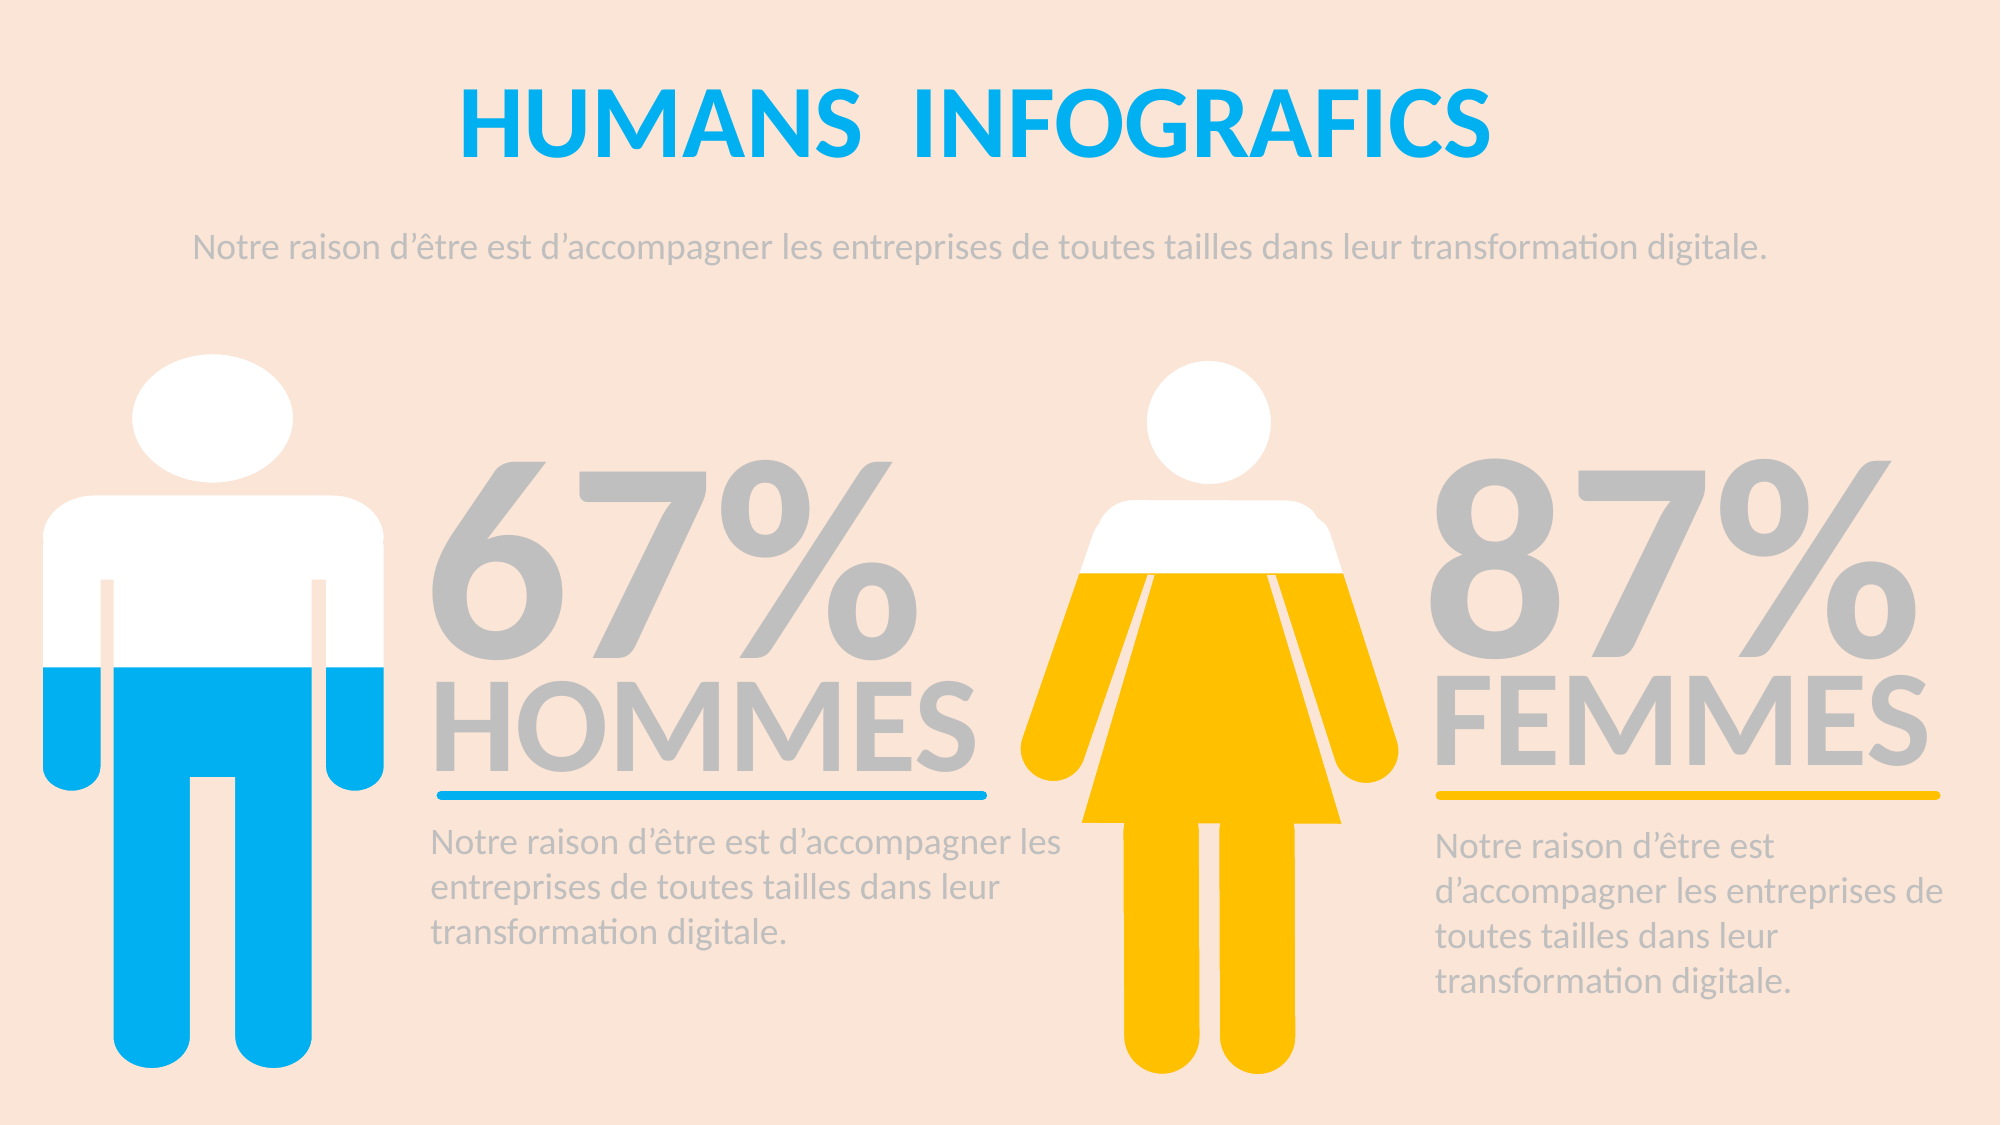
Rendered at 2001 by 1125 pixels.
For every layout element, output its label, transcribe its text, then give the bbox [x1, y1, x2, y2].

text_box Notre raison d’être est d’accompagner les entreprises de toutes tailles dans leur transformation digitale. [415, 809, 1124, 960]
text_box 67% [365, 363, 983, 723]
text_box HUMANS INFOGRAFICS [443, 46, 1553, 186]
text_box [44, 666, 99, 789]
text_box [0, 0, 2000, 1125]
text_box [328, 666, 382, 789]
text_box Notre raison d’être est d’accompagner les entreprises de toutes tailles dans leur transformation digitale. [1420, 813, 2000, 1009]
text_box [1022, 572, 1372, 1073]
text_box 87% [1363, 362, 1982, 723]
text_box Notre raison d’être est d’accompagner les entreprises de toutes tailles dans leur transformation digitale. [177, 214, 1850, 275]
text_box HOMMES [395, 626, 1014, 807]
text_box FEMMES [1372, 620, 1990, 800]
text_box [115, 666, 310, 1067]
